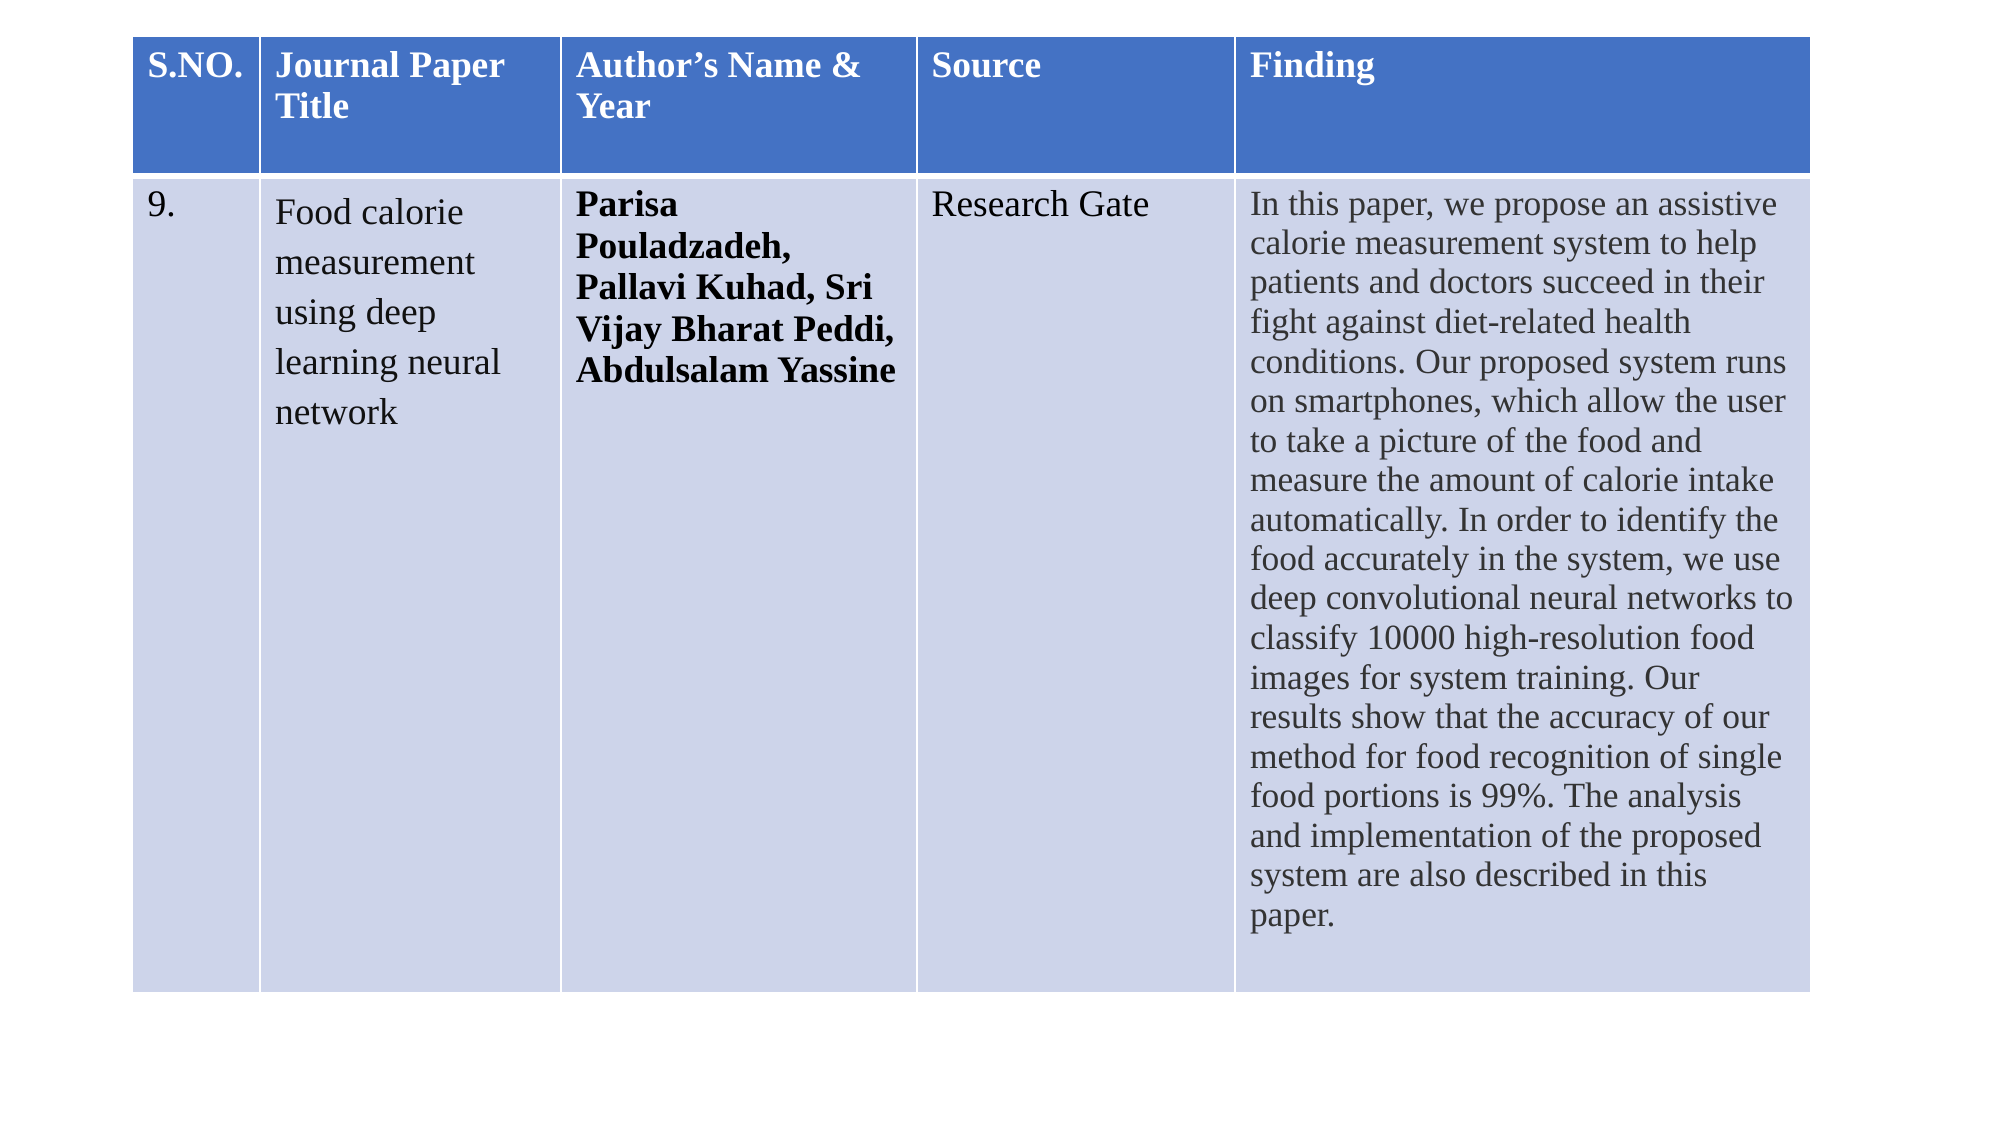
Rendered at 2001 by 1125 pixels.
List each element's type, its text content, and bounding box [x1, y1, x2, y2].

table_cell Parisa Pouladzadeh, Pallavi Kuhad, Sri Vijay Bharat Peddi, Abdulsalam Yassine [562, 179, 916, 992]
table_cell Food calorie measurement using deep learning neural network [261, 179, 560, 992]
table_cell 9. [133, 179, 259, 992]
table_cell In this paper, we propose an assistive calorie measurement system to help patients and doctors succeed in their fight against diet-related health conditions. Our proposed system runs on smartphones, which allow the user to take a picture of the food and measure the amount of calorie intake automatically. In order to identify the food accurately in the system, we use deep convolutional neural networks to classify 10000 high-resolution food images for system training. Our results show that the accuracy of our method for food recognition of single food portions is 99%. The analysis and implementation of the proposed system are also described in this paper. [1236, 179, 1810, 992]
table_cell Research Gate [918, 179, 1234, 992]
table_header Source [918, 37, 1234, 173]
table_header S.NO. [133, 37, 259, 173]
table_header Finding [1236, 37, 1810, 173]
table_header Author’s Name & Year [562, 37, 916, 173]
table_header Journal Paper Title [261, 37, 560, 173]
